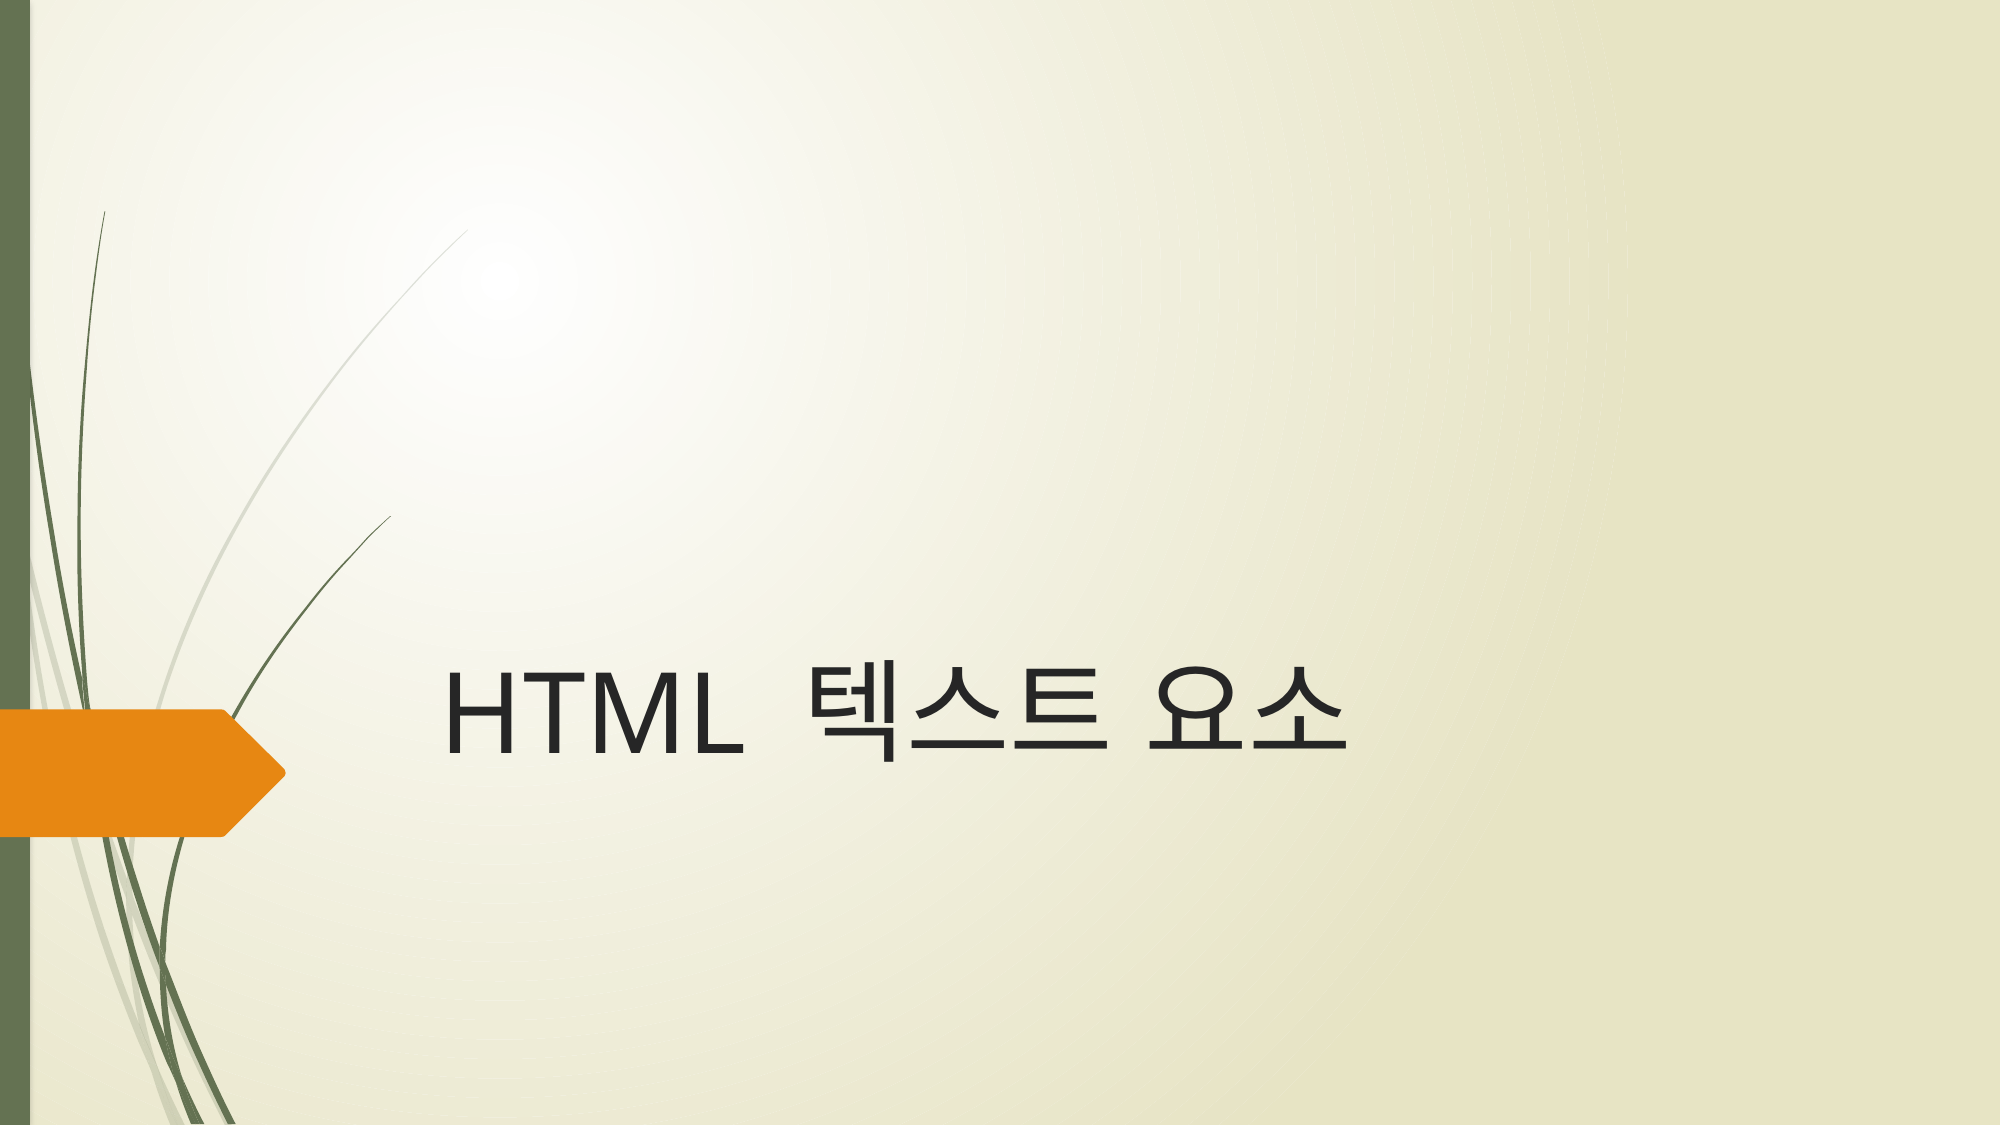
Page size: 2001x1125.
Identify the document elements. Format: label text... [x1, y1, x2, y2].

title HTML 텍스트 요소 [424, 412, 1888, 784]
